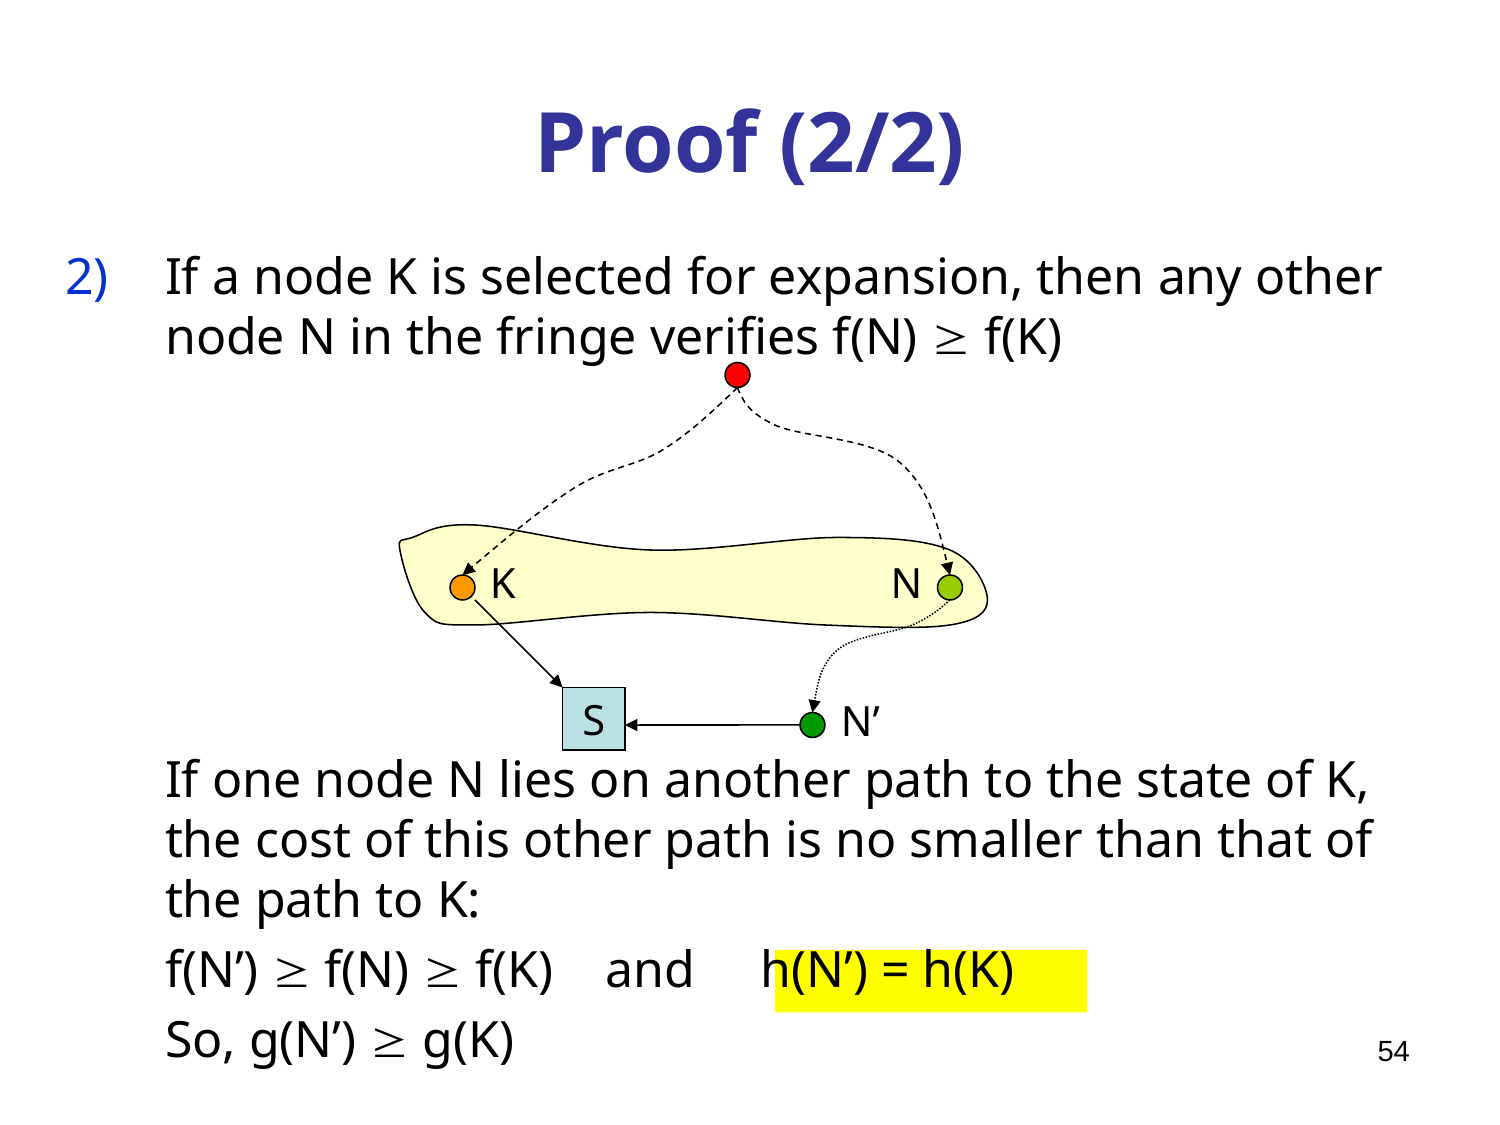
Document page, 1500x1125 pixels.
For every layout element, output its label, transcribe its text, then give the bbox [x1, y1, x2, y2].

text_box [397, 362, 988, 630]
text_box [474, 599, 951, 753]
title Proof (2/2) [74, 44, 1426, 233]
list If a node K is selected for expansion, then any other node N in the fringe verifies f(N)  f(K) If one node N lies on another path to the state of K, the cost of this other path is no smaller than that of the path to K: f(N’)  f(N)  f(K) and h(N’) = h(K) So, g(N’)  g(K) [49, 237, 1451, 1101]
